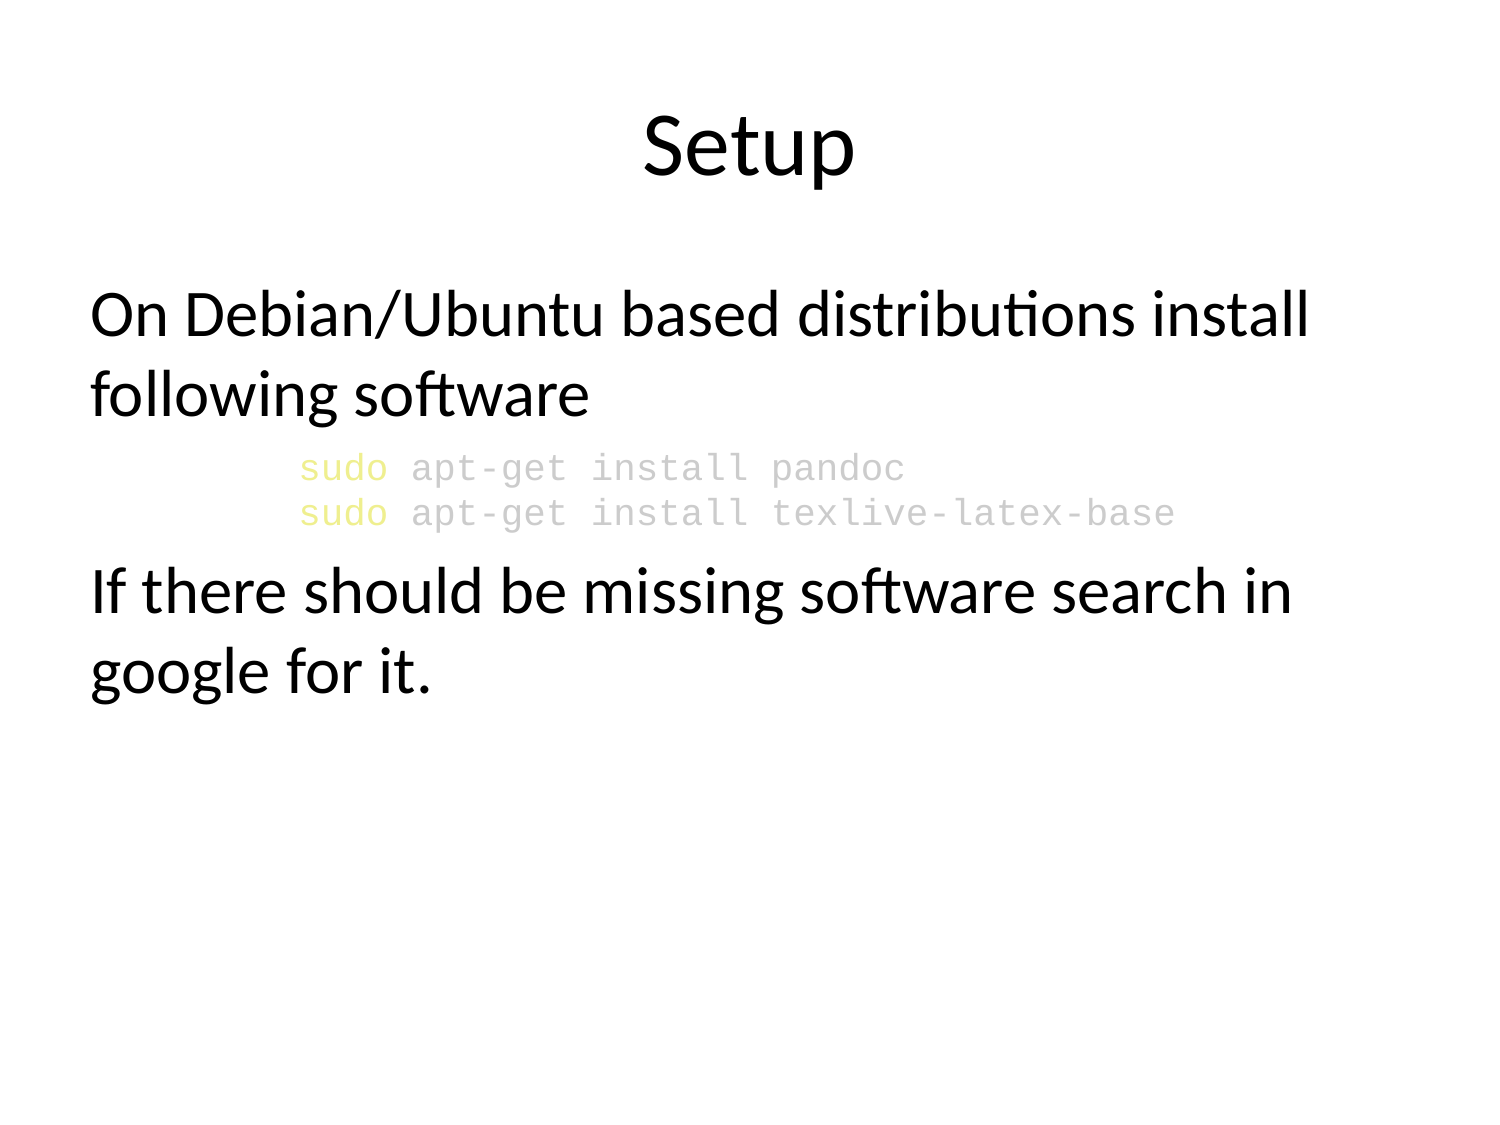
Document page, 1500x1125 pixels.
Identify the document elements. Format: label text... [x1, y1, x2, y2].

title Setup [75, 45, 1425, 233]
list On Debian/Ubuntu based distributions install following software sudo apt-get install pandoc sudo apt-get install texlive-latex-base If there should be missing software search in google for it. [75, 262, 1425, 1005]
